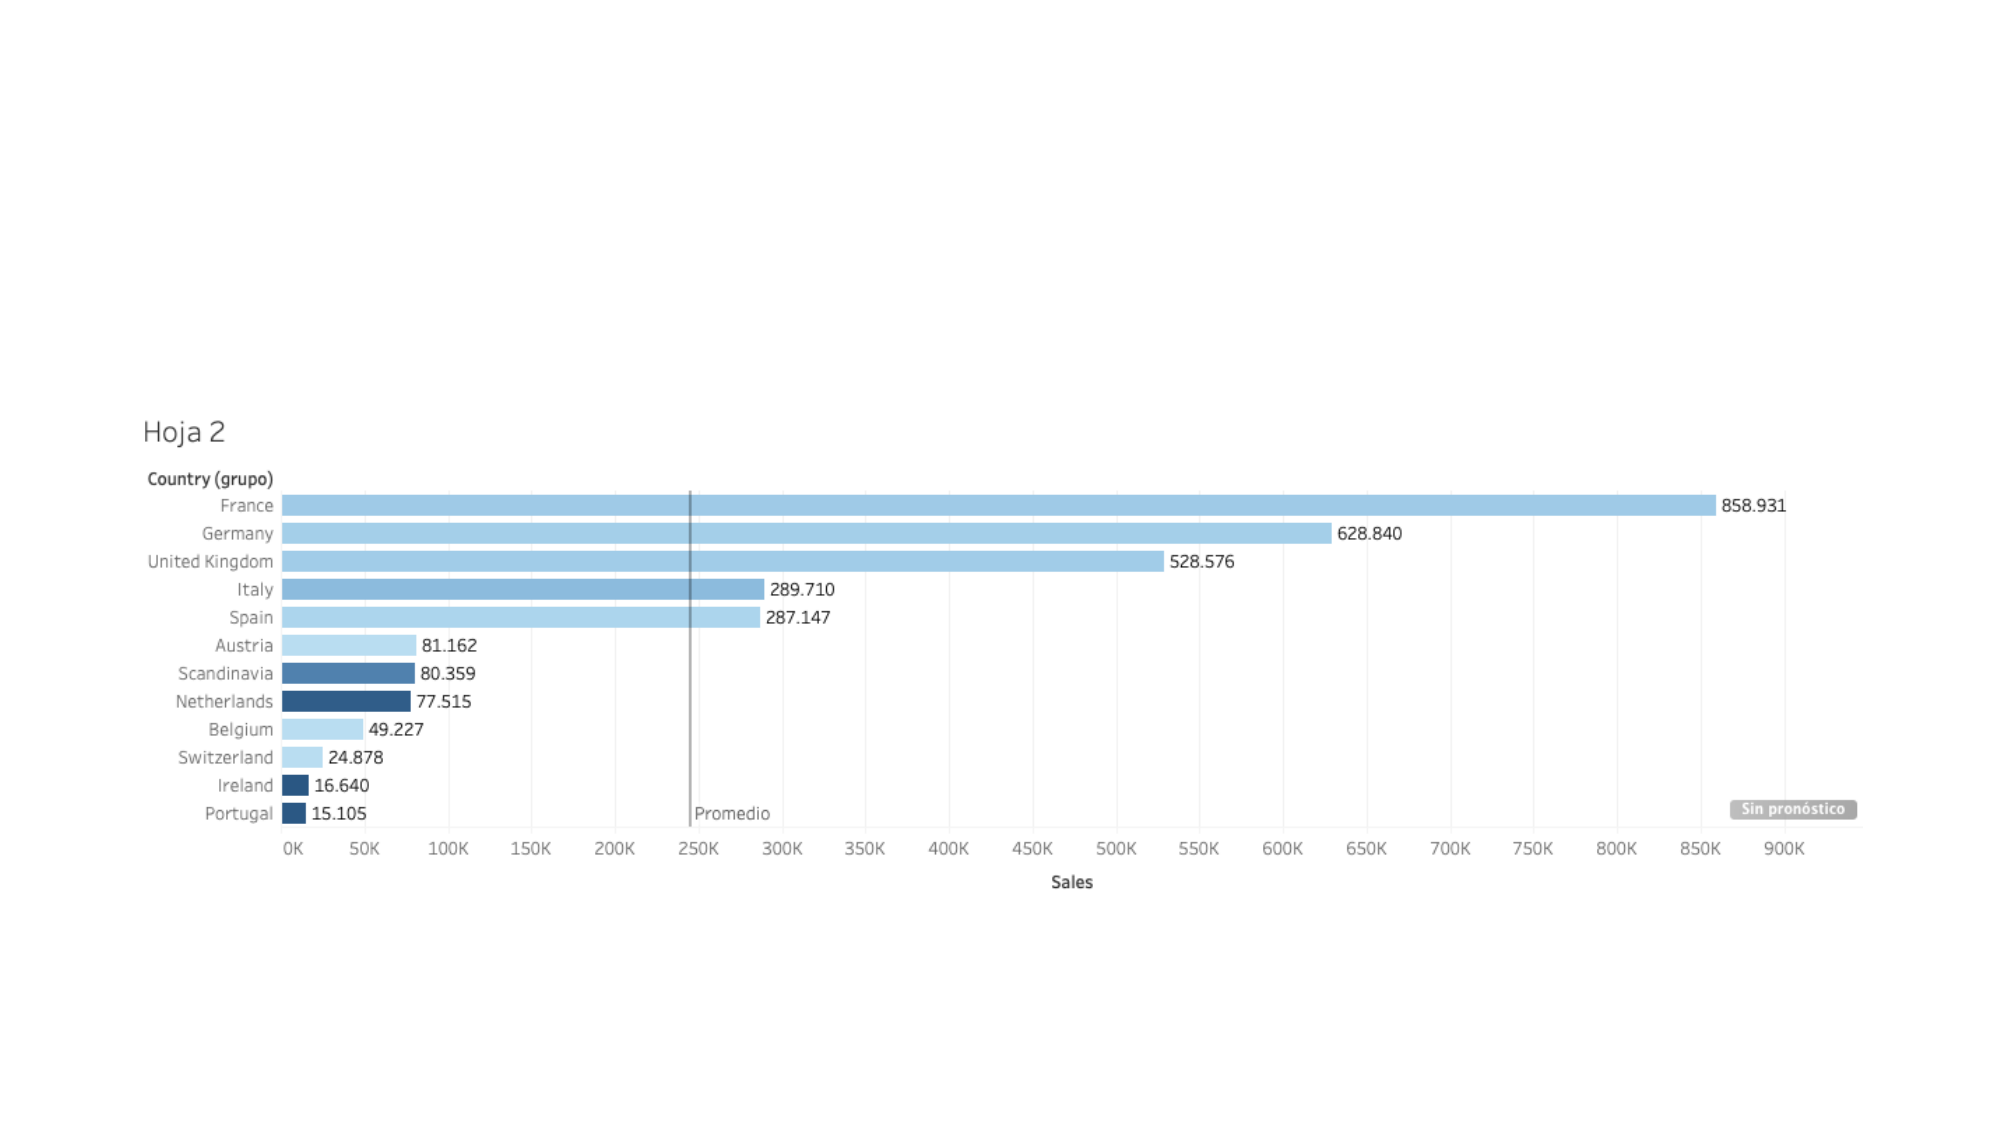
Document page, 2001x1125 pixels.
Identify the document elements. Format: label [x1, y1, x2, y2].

list [137, 411, 1863, 901]
